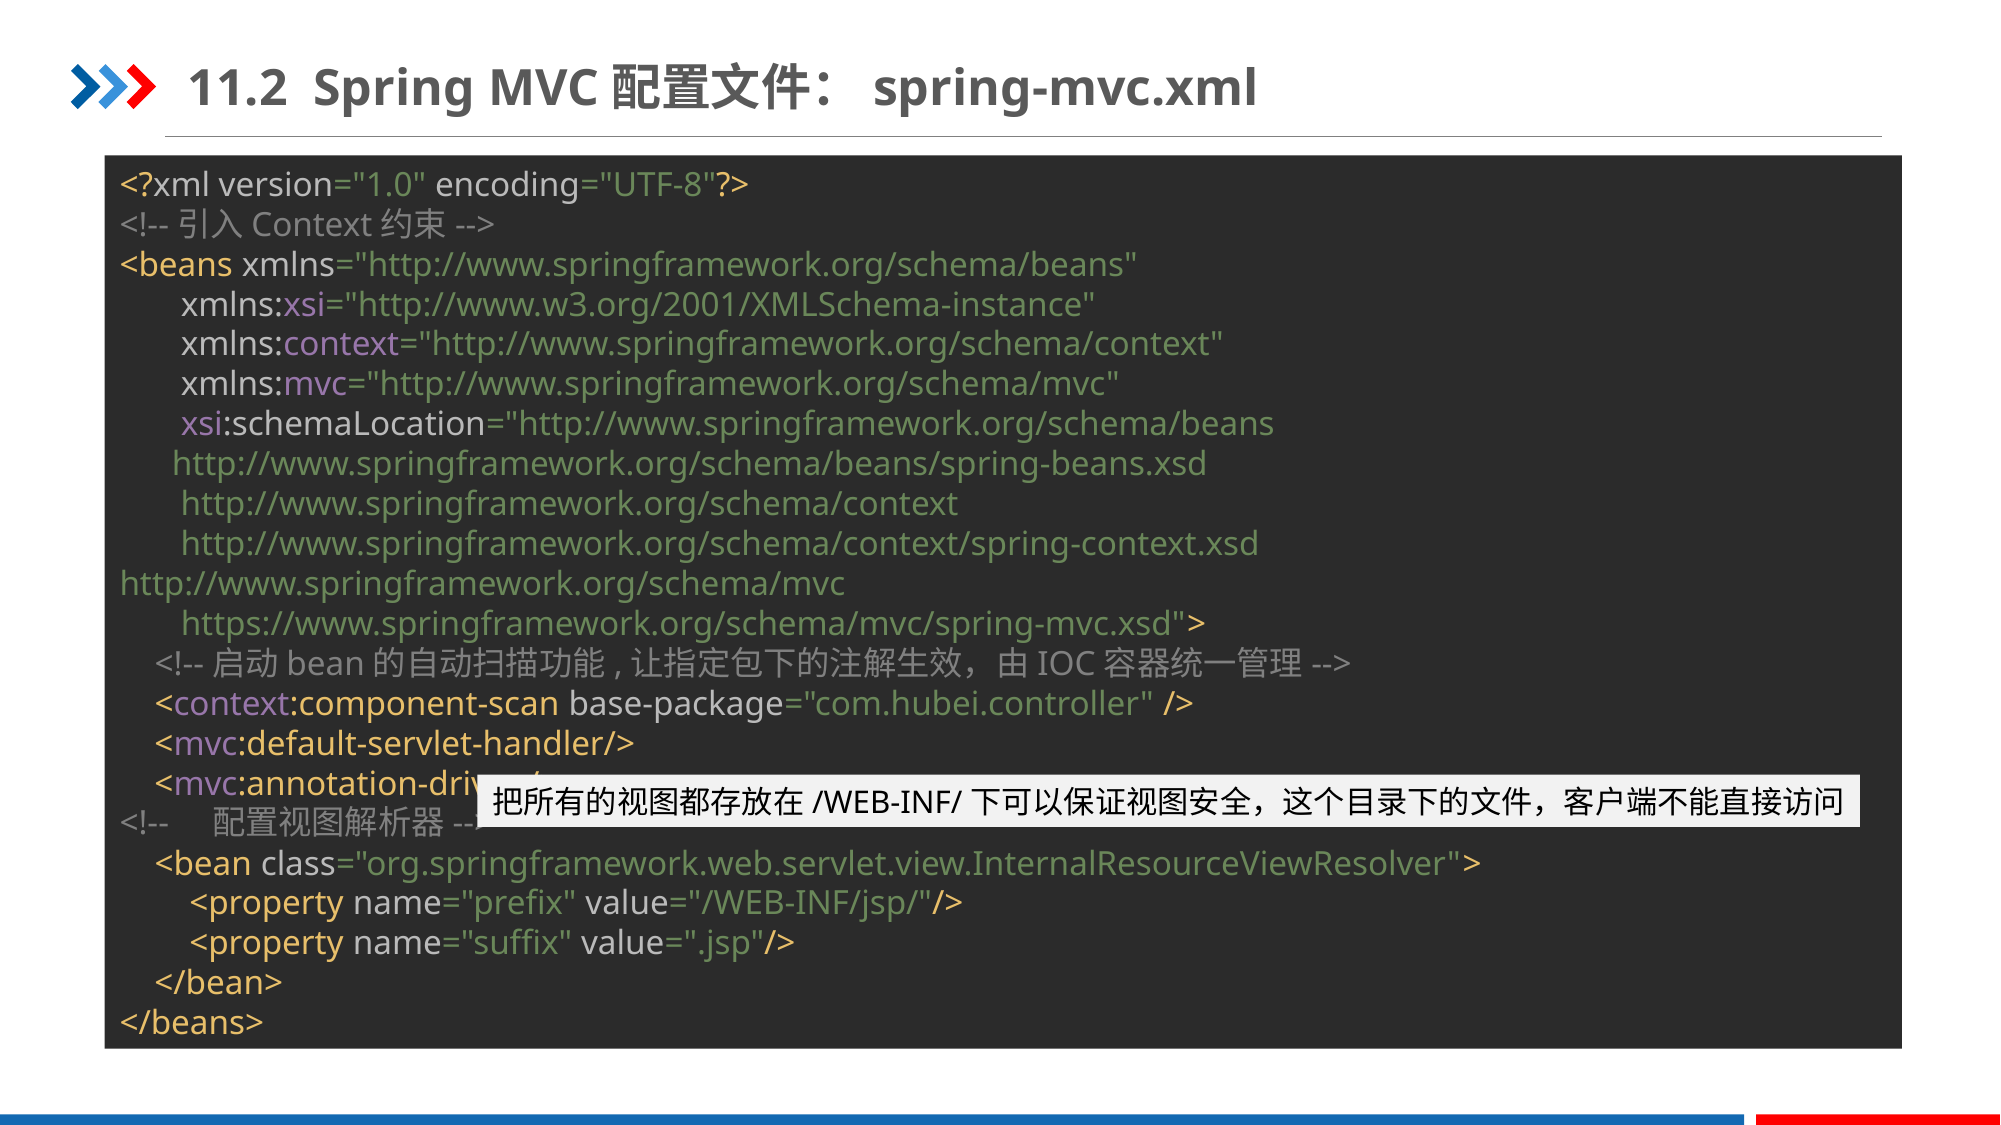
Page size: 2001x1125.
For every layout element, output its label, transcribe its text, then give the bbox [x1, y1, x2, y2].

text_box <?xml version="1.0" encoding="UTF-8"?> <!--引入Context约束--> <beans xmlns="http://www.springframework.org/schema/beans" xmlns:xsi="http://www.w3.org/2001/XMLSchema-instance" xmlns:context="http://www.springframework.org/schema/context" xmlns:mvc="http://www.springframework.org/schema/mvc" xsi:schemaLocation="http://www.springframework.org/schema/beans http://www.springframework.org/schema/beans/spring-beans.xsd http://www.springframework.org/schema/context http://www.springframework.org/schema/context/spring-context.xsd http://www.springframework.org/schema/mvc https://www.springframework.org/schema/mvc/spring-mvc.xsd"> <!--启动bean的自动扫描功能,让指定包下的注解生效，由IOC容器统一管理--> <context:component-scan base-package="com.hubei.controller" /> <mvc:default-servlet-handler/> <mvc:annotation-driven/> <!-- 配置视图解析器--> <bean class="org.springframework.web.servlet.view.InternalResourceViewResolver"> <property name="prefix" value="/WEB-INF/jsp/"/> <property name="suffix" value=".jsp"/> </bean> </beans> [104, 155, 1902, 1049]
text_box 把所有的视图都存放在/WEB-INF/下可以保证视图安全，这个目录下的文件，客户端不能直接访问 [477, 774, 1860, 827]
text_box 11.2 Spring MVC配置文件：spring-mvc.xml [187, 43, 1472, 127]
